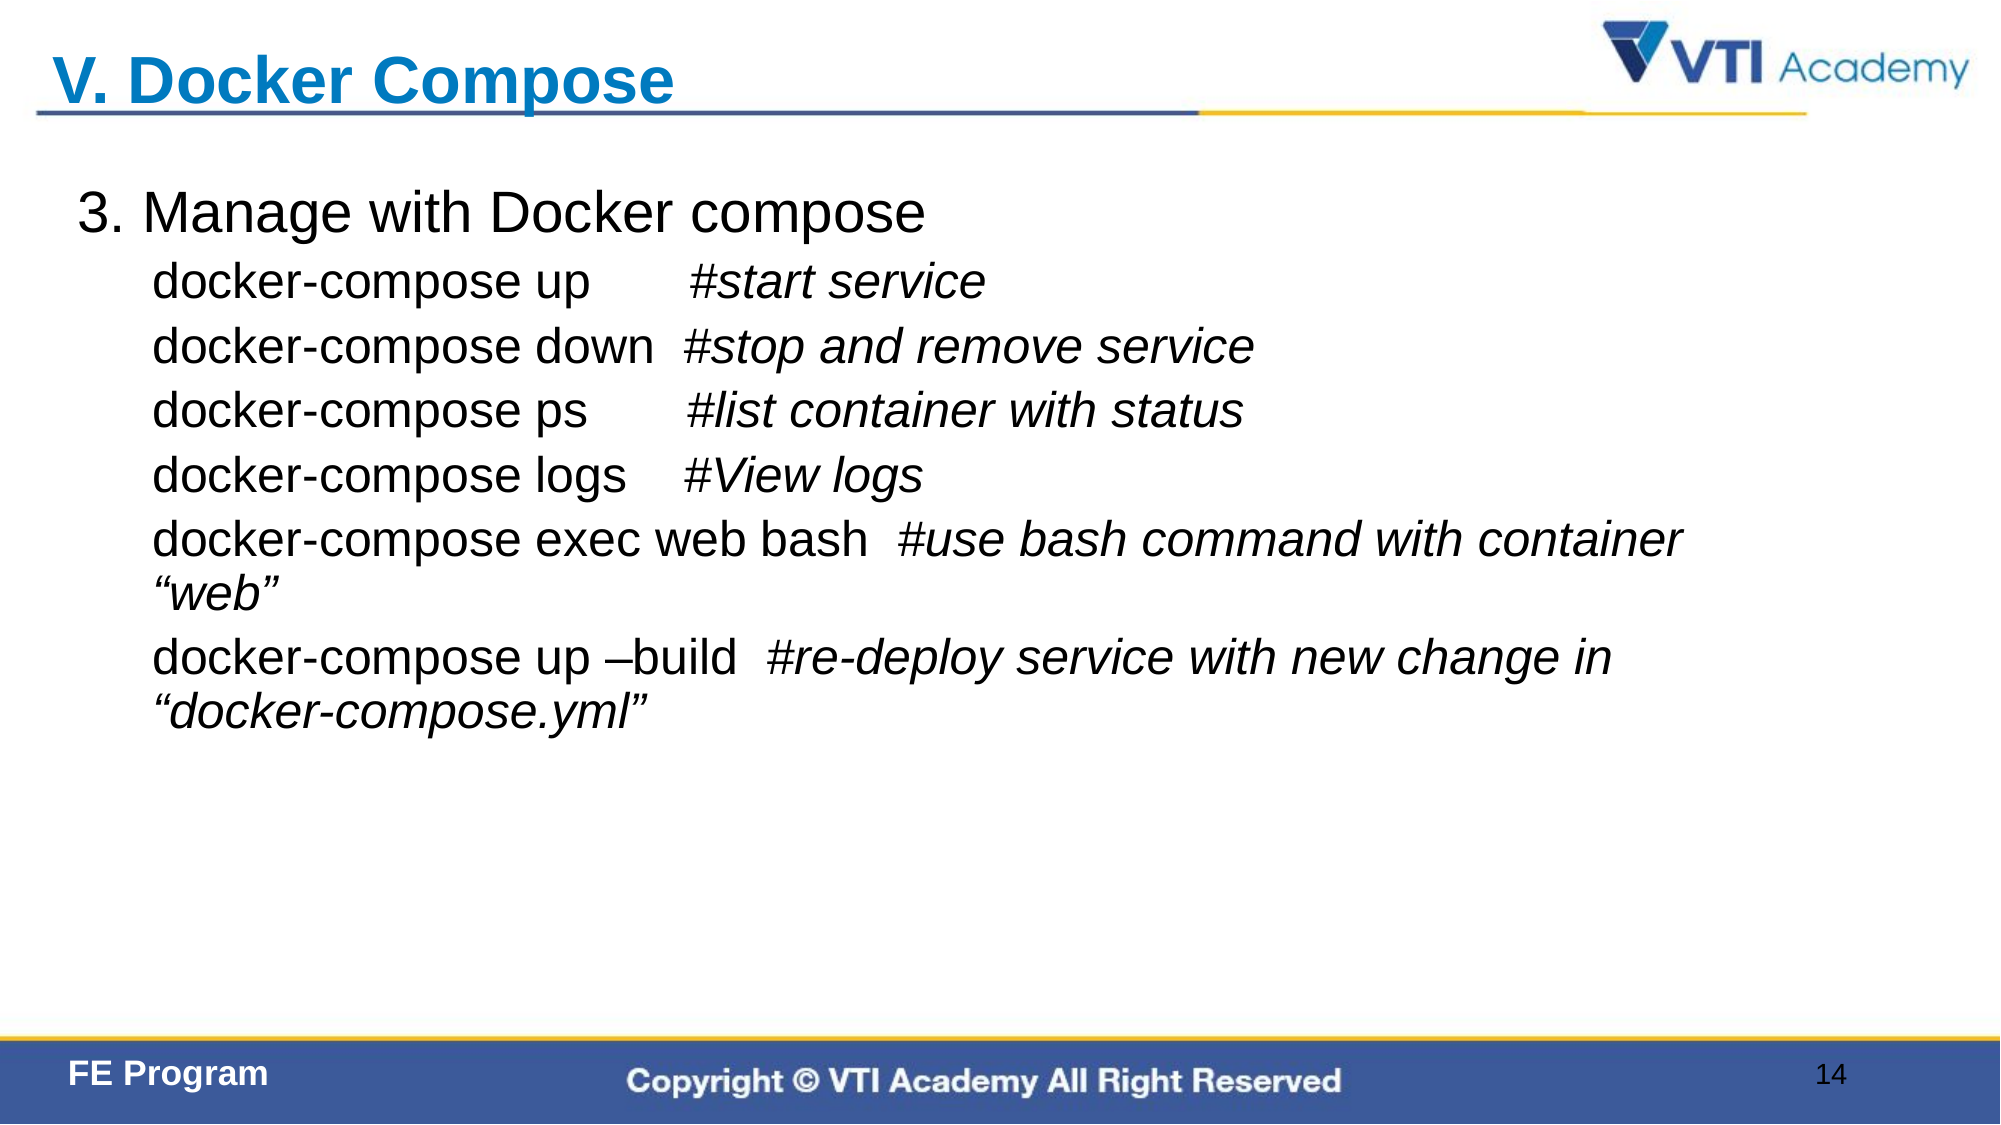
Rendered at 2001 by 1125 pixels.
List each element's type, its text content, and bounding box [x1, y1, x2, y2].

slide_number 14 [1412, 1042, 1863, 1103]
picture [0, 1, 2000, 1124]
list 3. Manage with Docker compose docker-compose up #start service docker-compose down #stop and remove service docker-compose ps #list container with status docker-compose logs #View logs docker-compose exec web bash #use bash command with container “web” docker-compose up –build #re-deploy service with new change in “docker-compose.yml” [62, 174, 1788, 889]
title V. Docker Compose [37, 37, 1763, 127]
